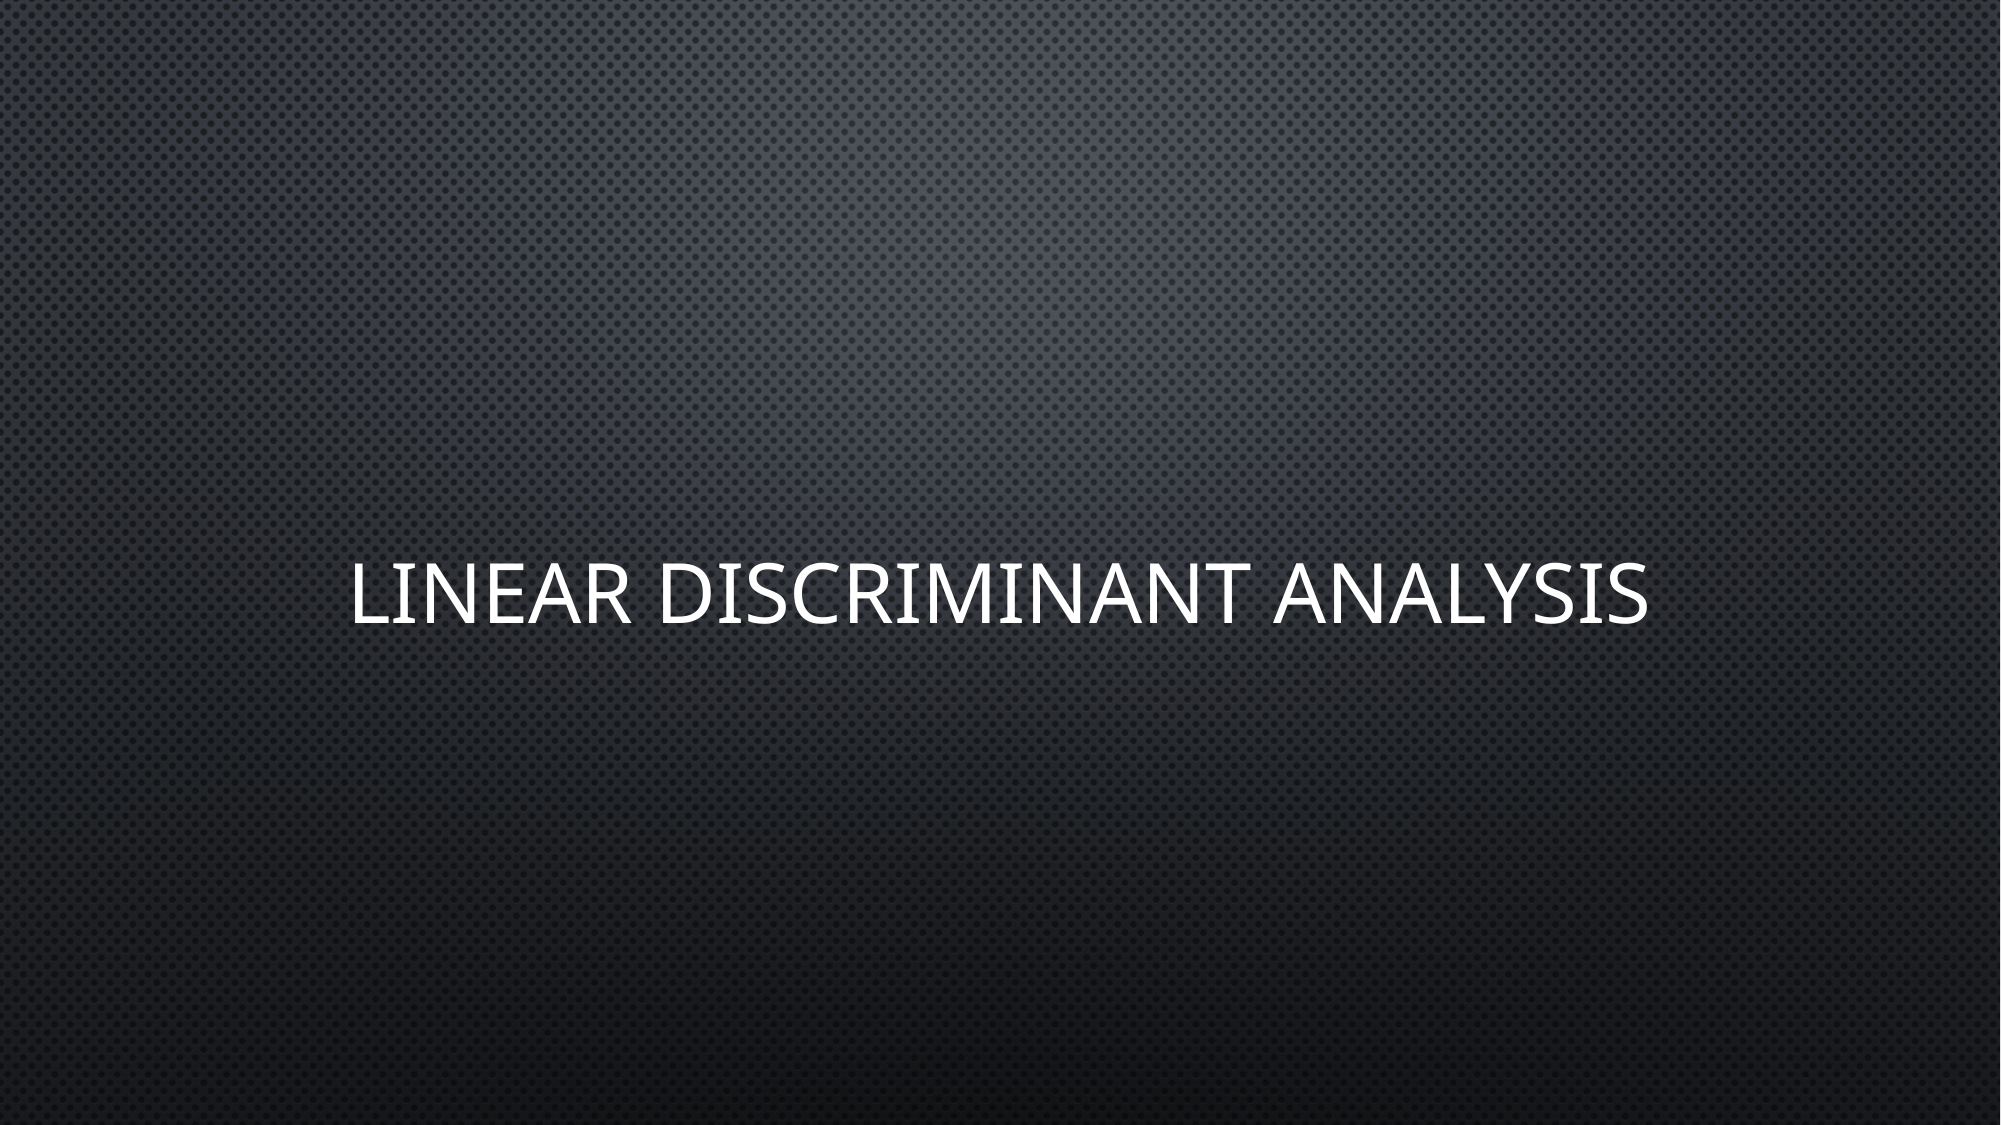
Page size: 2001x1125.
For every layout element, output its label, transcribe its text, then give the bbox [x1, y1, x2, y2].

title Linear discriminant analysis [287, 406, 1713, 648]
